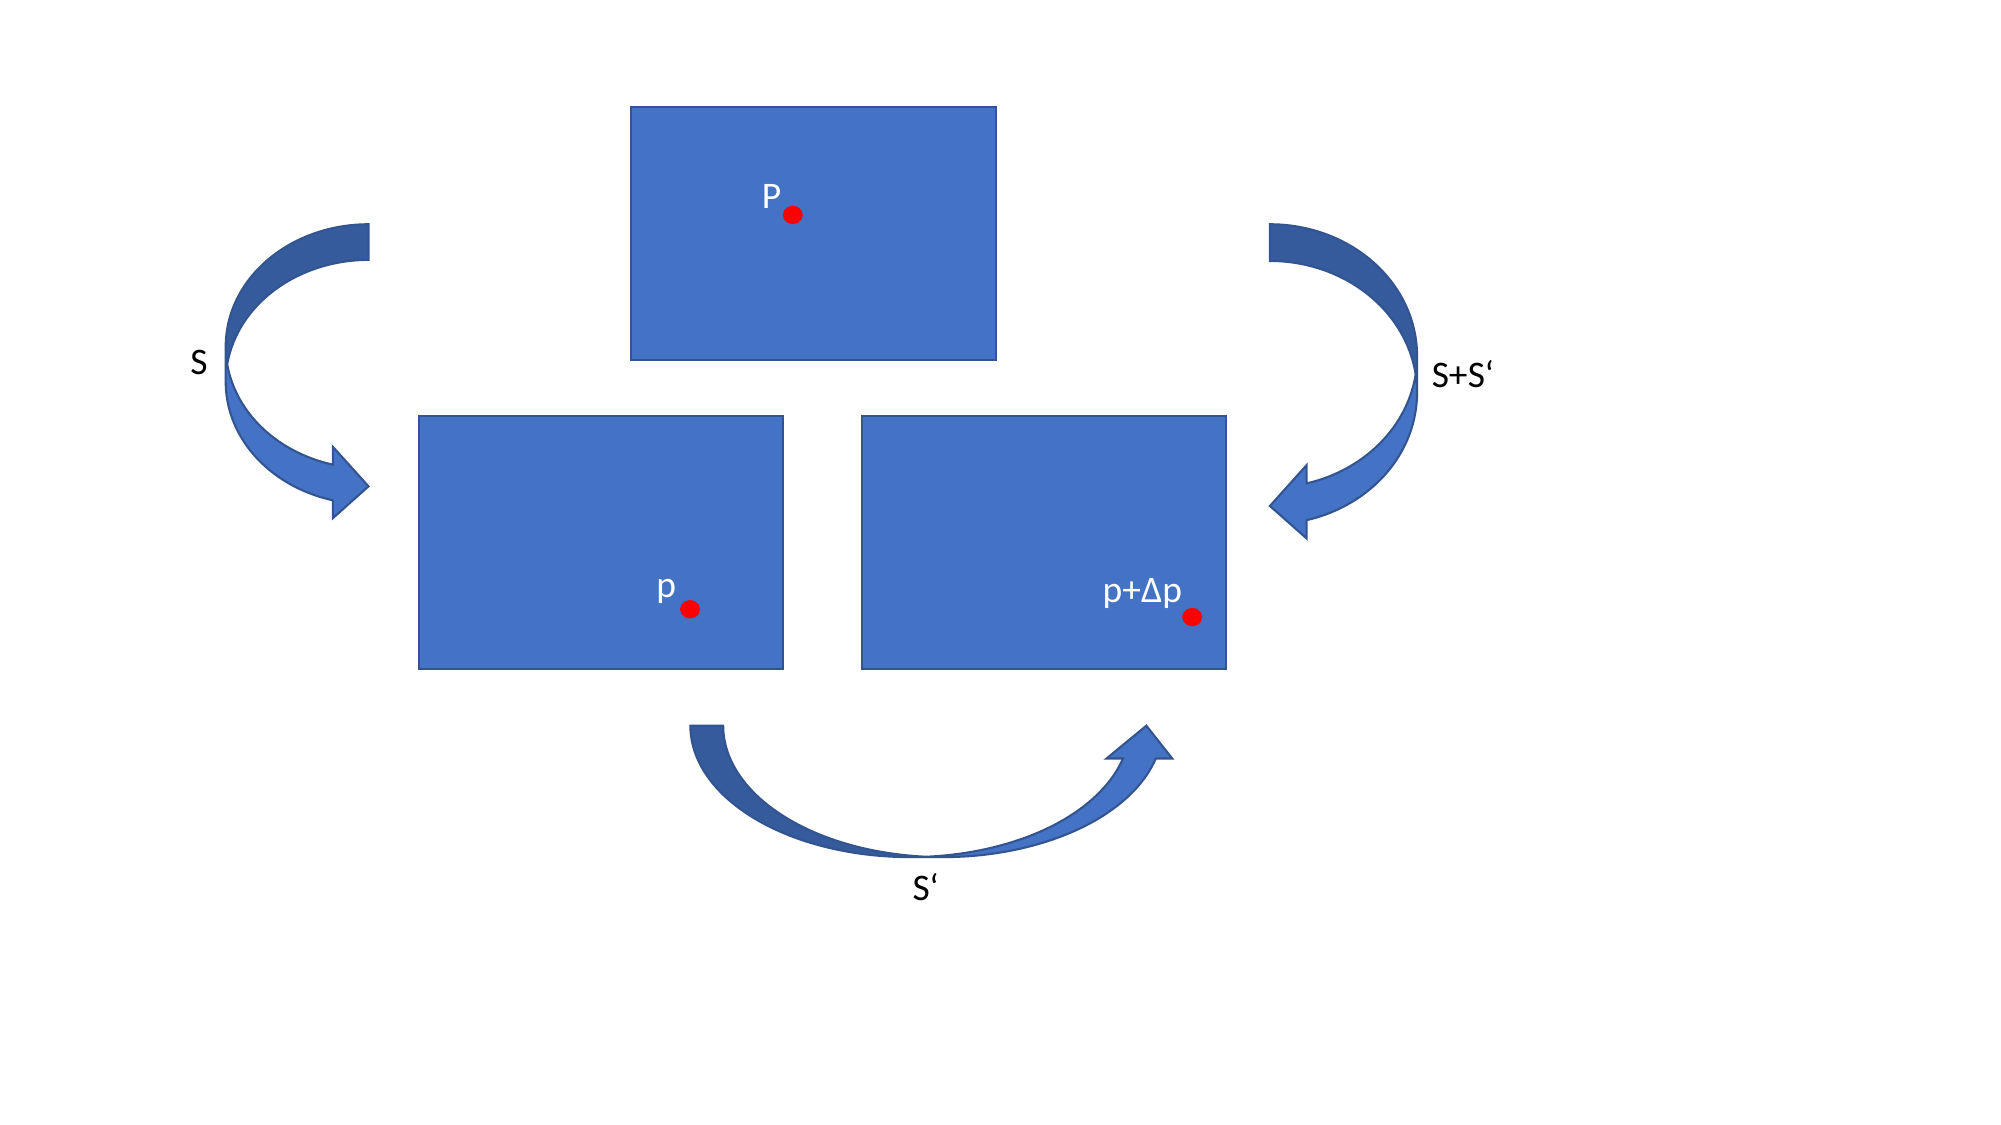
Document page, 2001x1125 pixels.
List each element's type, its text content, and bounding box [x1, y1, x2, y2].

text_box [630, 106, 997, 361]
text_box [861, 415, 1227, 670]
text_box p+Δp [1087, 557, 1232, 618]
text_box S‘ [897, 855, 1088, 916]
text_box p [641, 552, 700, 613]
text_box P [747, 163, 783, 224]
text_box [226, 223, 370, 329]
text_box S+S‘ [1417, 342, 1526, 403]
text_box S [175, 329, 243, 390]
text_box [418, 415, 784, 670]
text_box [680, 605, 702, 620]
text_box [783, 204, 804, 226]
text_box [224, 390, 371, 521]
text_box [689, 724, 915, 858]
text_box [1268, 223, 1418, 541]
text_box [937, 724, 1175, 855]
text_box [1181, 618, 1203, 628]
